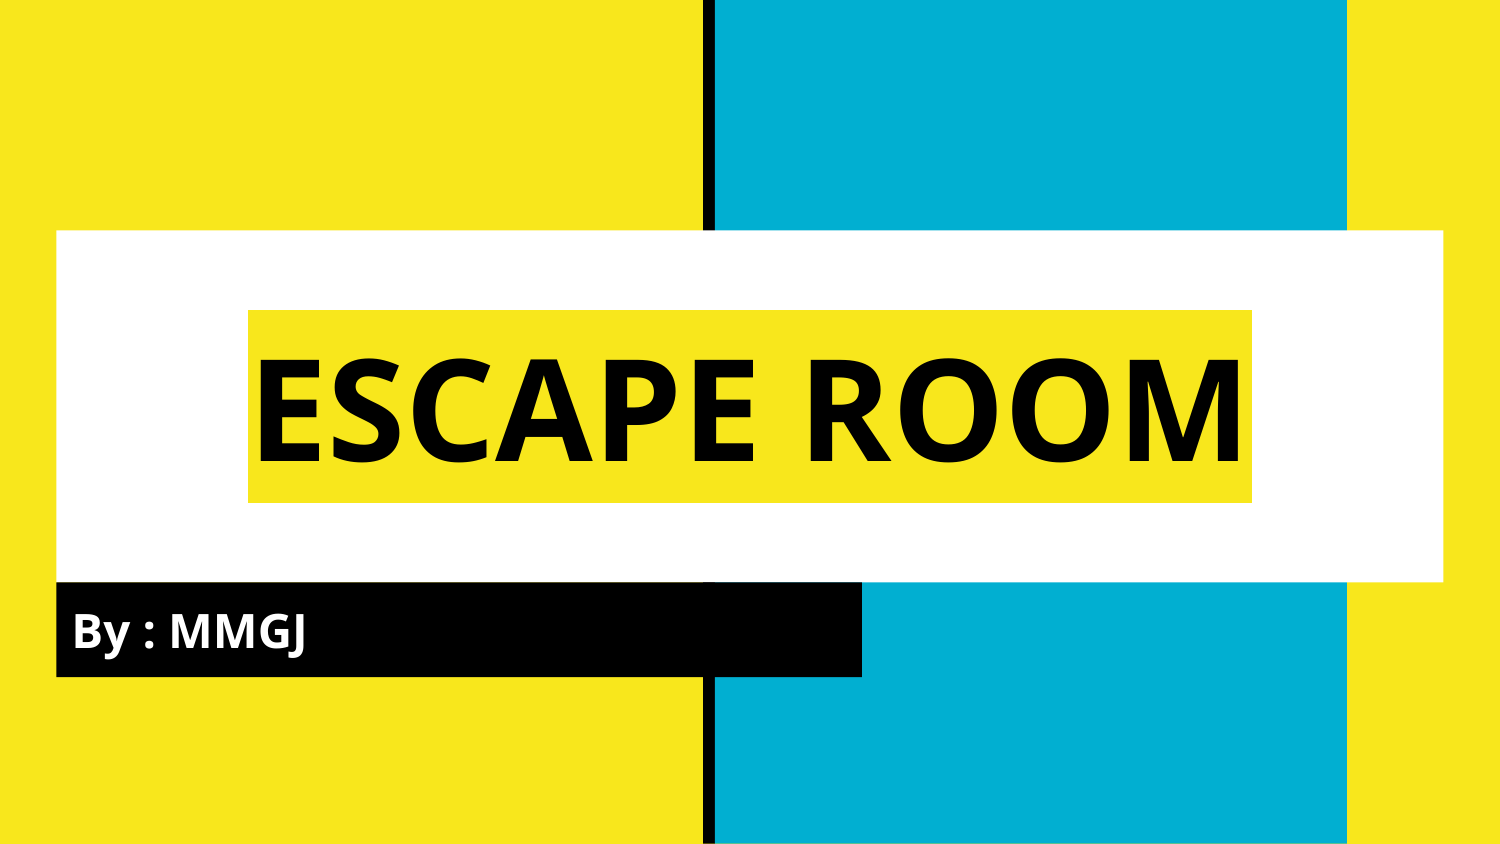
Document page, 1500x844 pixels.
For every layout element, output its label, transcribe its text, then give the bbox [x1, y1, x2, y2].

title ESCAPE ROOM [56, 230, 1444, 583]
subtitle By : MMGJ [56, 582, 862, 678]
